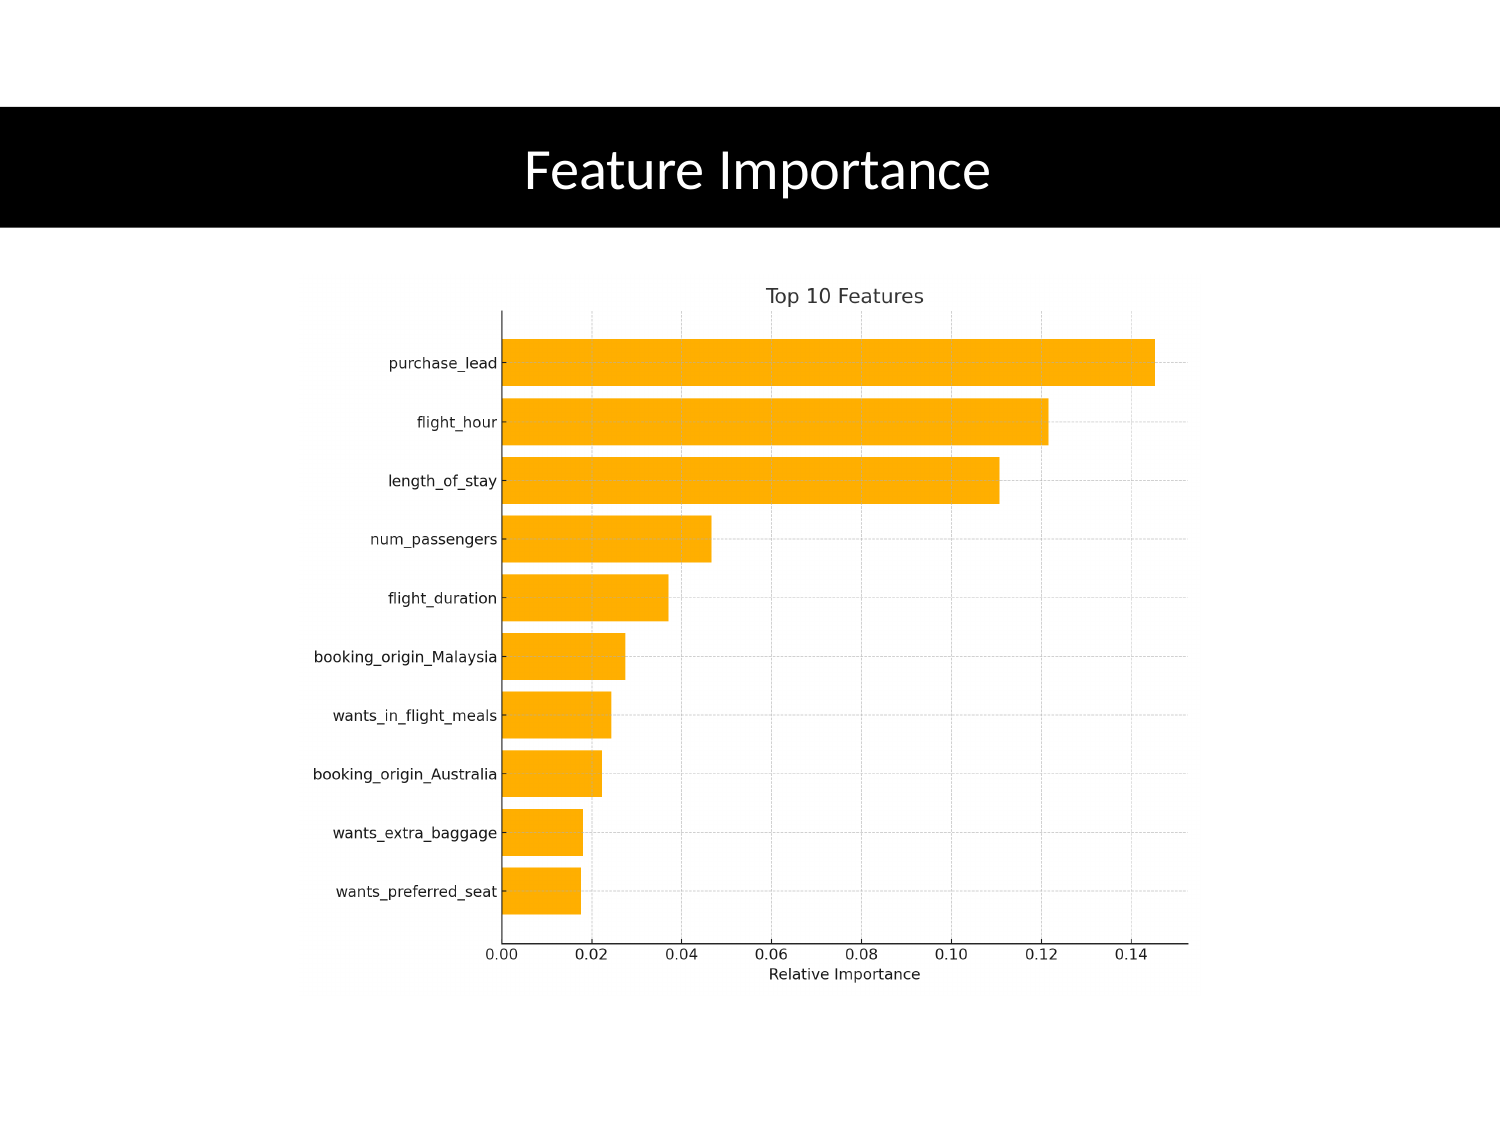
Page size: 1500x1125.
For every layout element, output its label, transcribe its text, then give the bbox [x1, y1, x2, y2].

text_box [0, 105, 1500, 230]
picture [299, 274, 1201, 996]
title Feature Importance [68, 105, 1448, 228]
